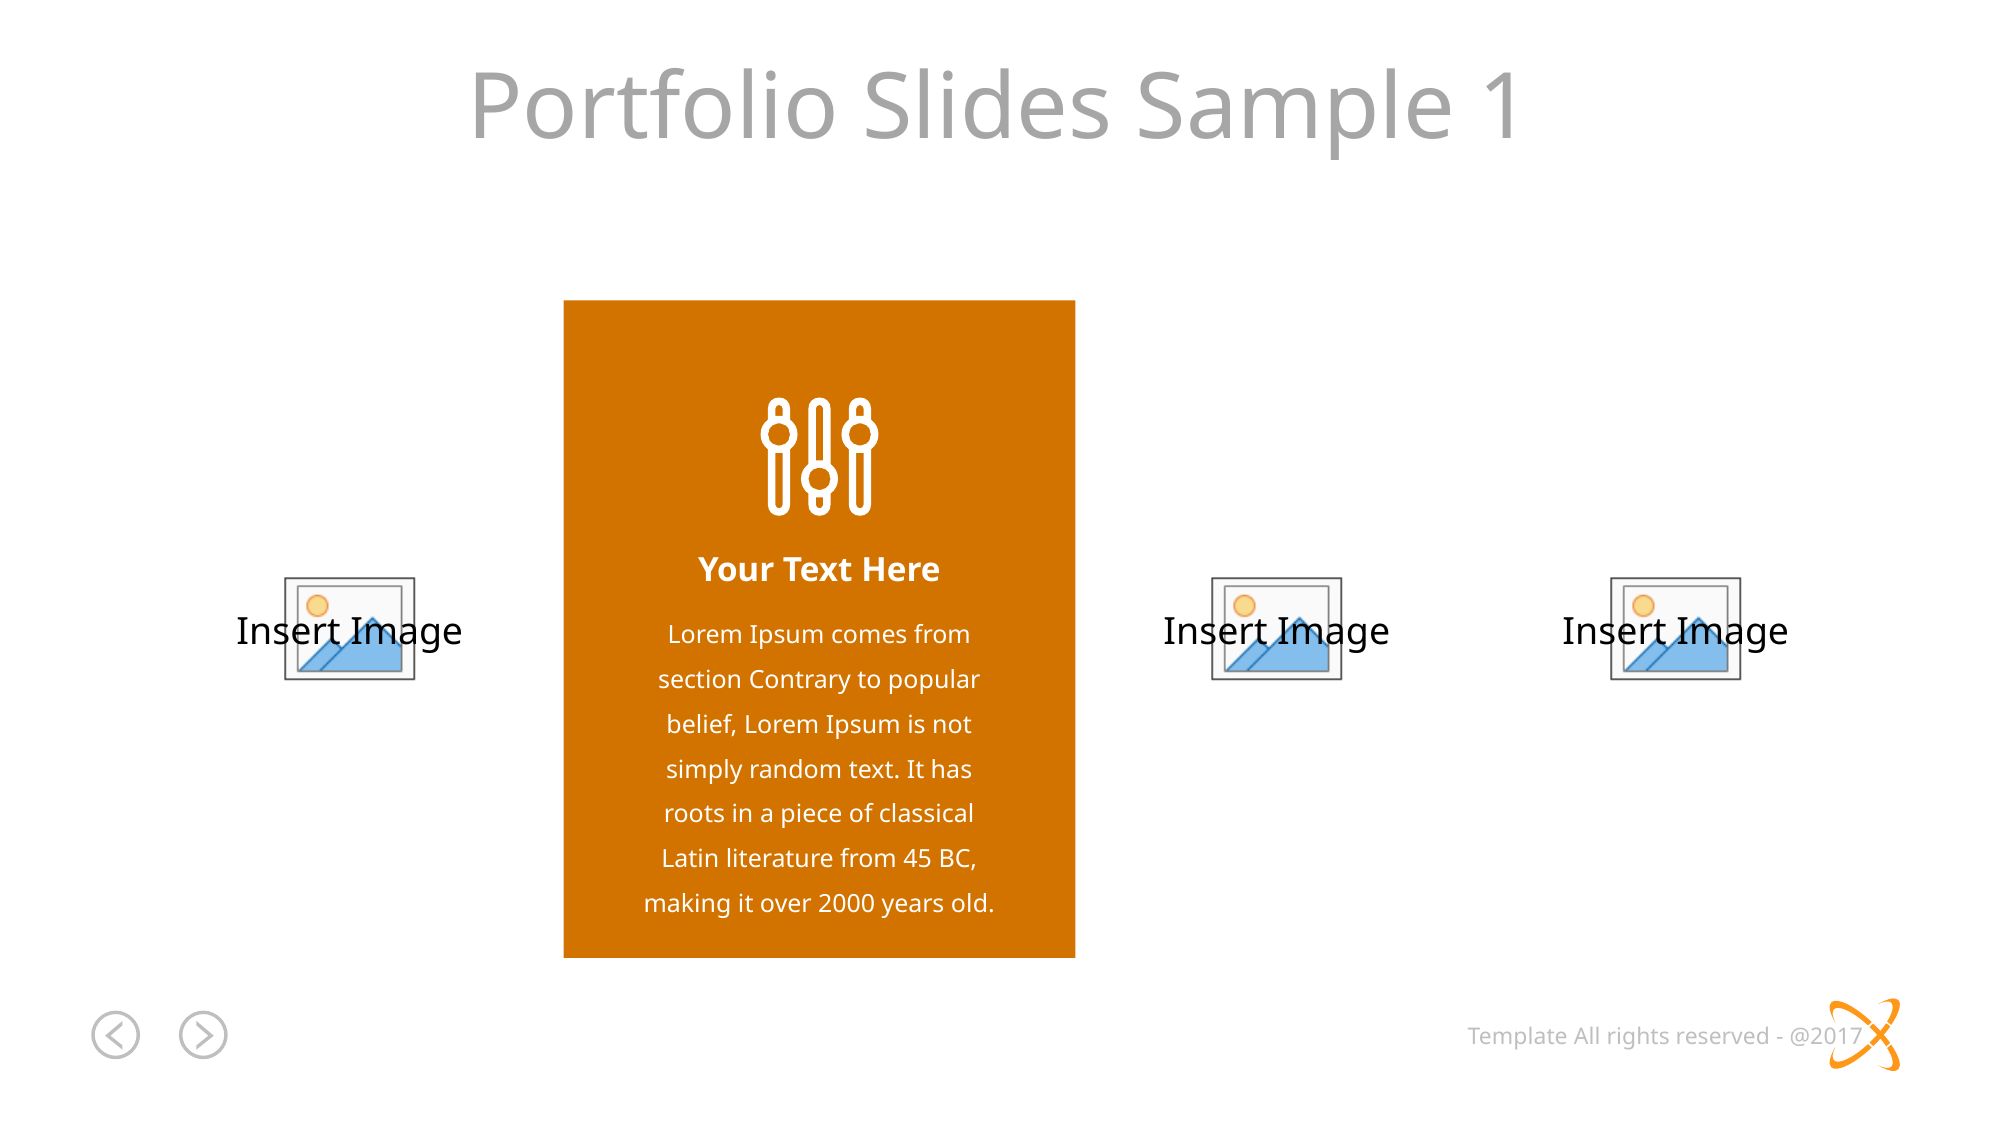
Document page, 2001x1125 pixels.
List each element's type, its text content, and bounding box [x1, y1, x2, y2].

text_box Portfolio Slides Sample 1 [452, 39, 1548, 165]
picture [1087, 300, 1466, 958]
text_box Lorem Ipsum comes from section Contrary to popular belief, Lorem Ipsum is not simply random text. It has roots in a piece of classical Latin literature from 45 BC, making it over 2000 years old. [618, 596, 1021, 926]
picture [1484, 300, 1869, 958]
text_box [760, 397, 879, 516]
text_box [563, 299, 1076, 959]
picture [149, 300, 550, 958]
text_box Your Text Here [683, 540, 956, 596]
